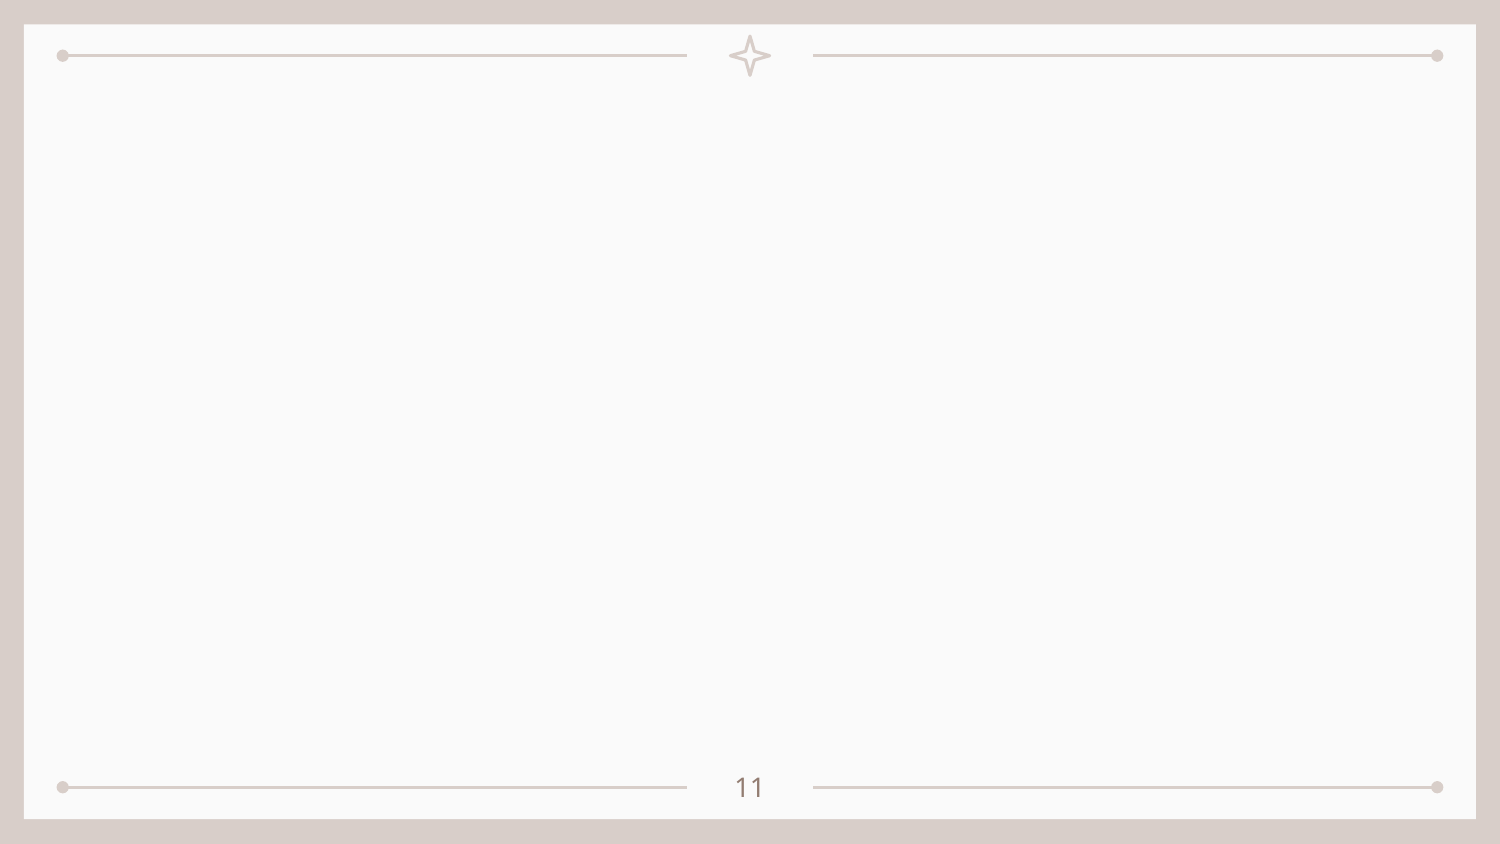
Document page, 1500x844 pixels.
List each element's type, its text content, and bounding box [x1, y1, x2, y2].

slide_number 11 [705, 755, 795, 810]
